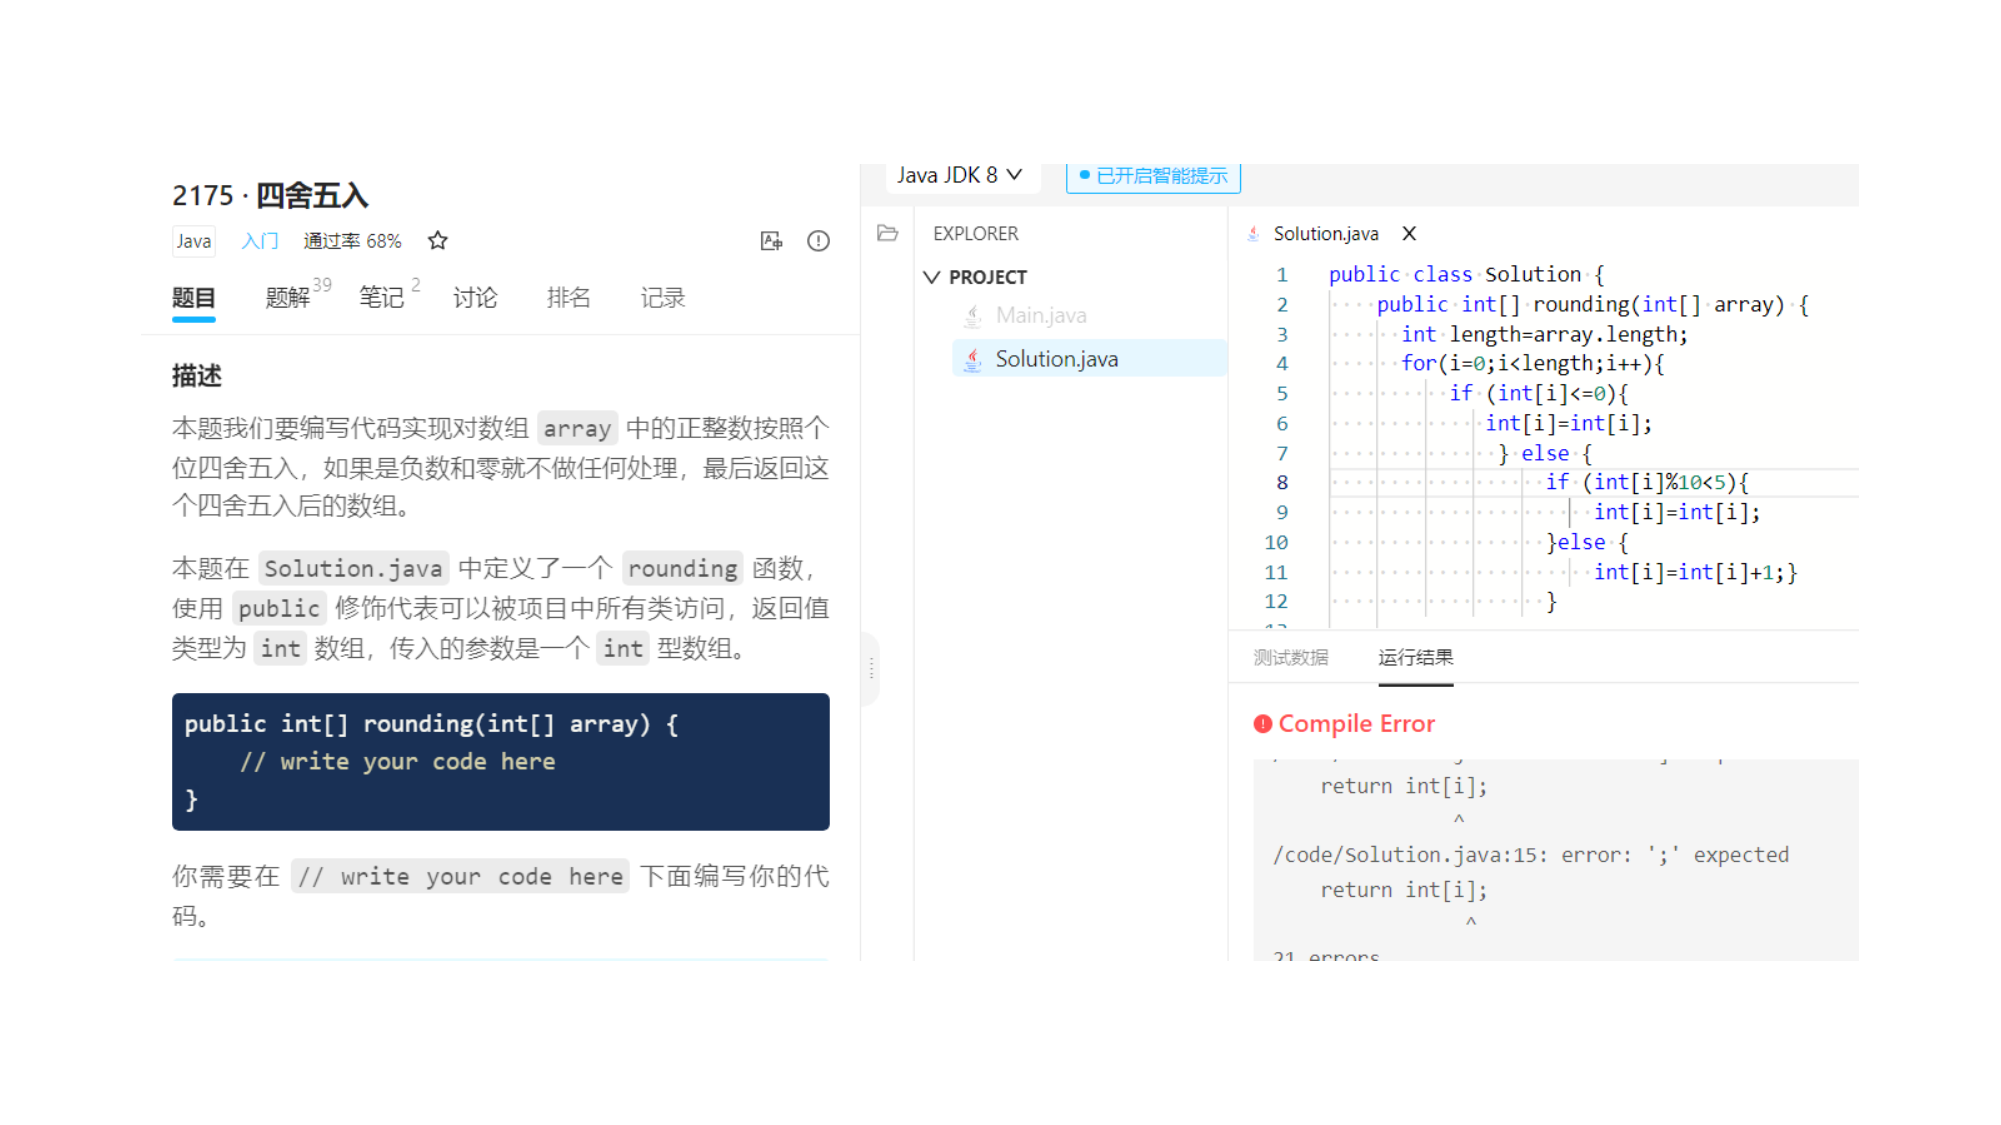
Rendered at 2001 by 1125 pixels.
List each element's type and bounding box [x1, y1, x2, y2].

picture [141, 164, 1859, 961]
